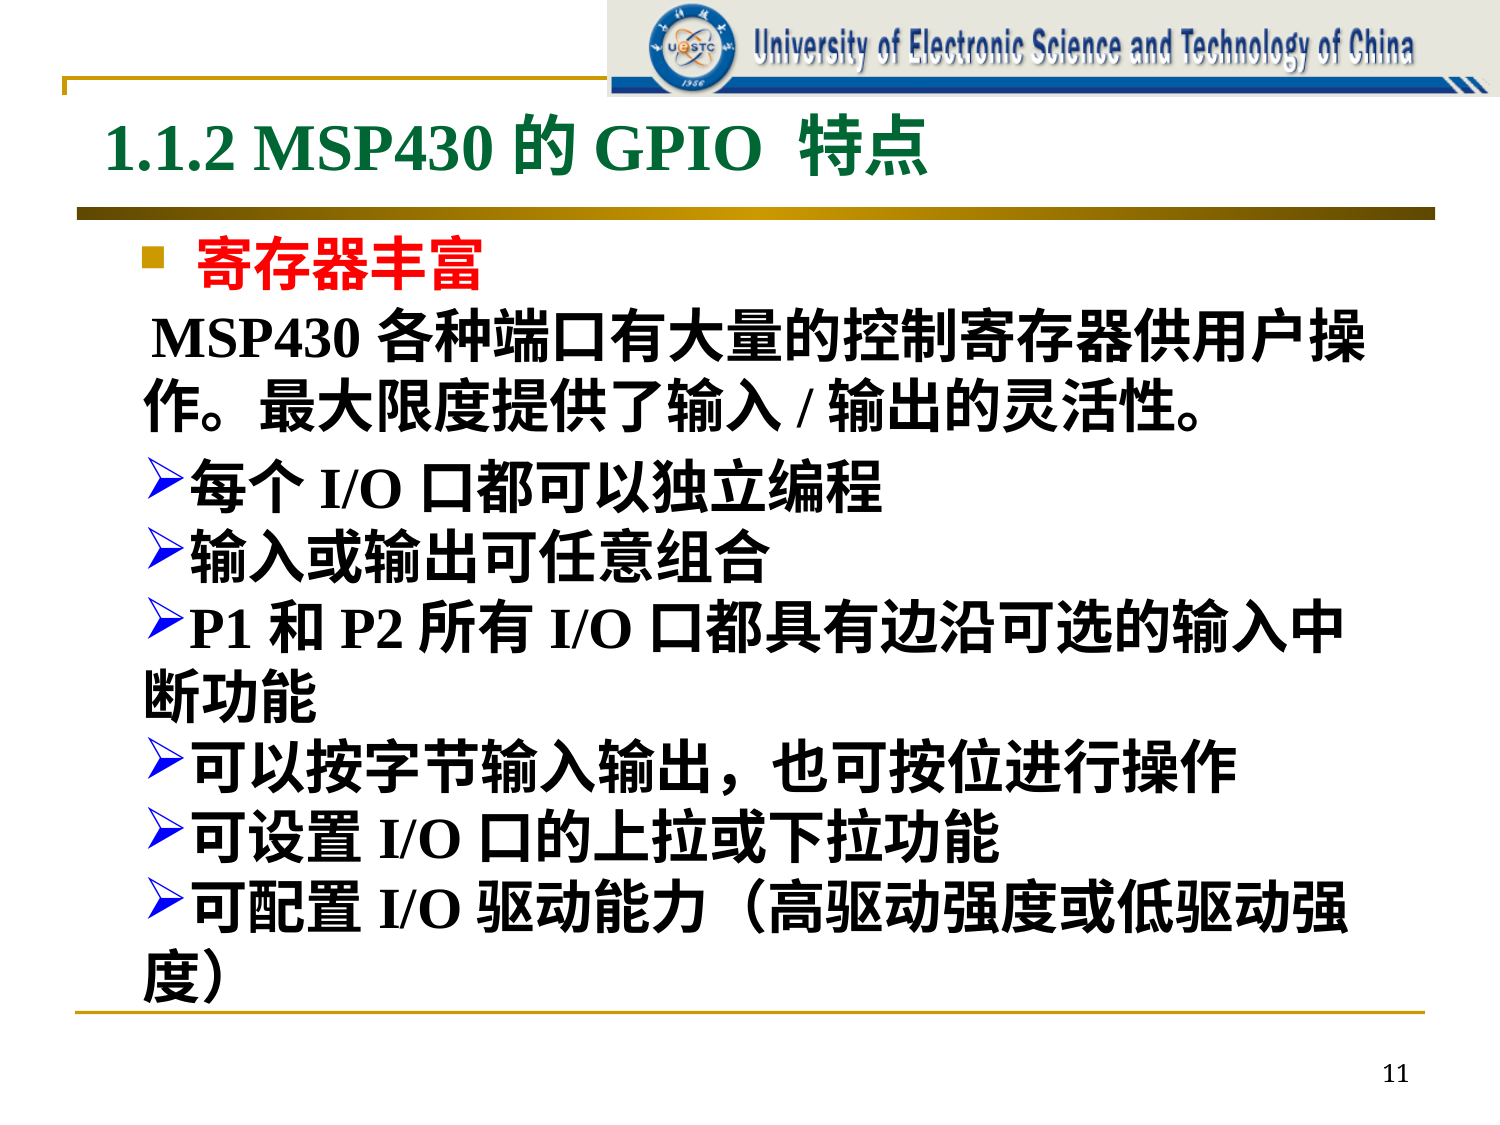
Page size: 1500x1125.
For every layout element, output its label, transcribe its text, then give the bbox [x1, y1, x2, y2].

text_box 每个I/O口都可以独立编程 输入或输出可任意组合 P1和P2所有I/O口都具有边沿可选的输入中断功能 可以按字节输入输出，也可按位进行操作 可设置I/O口的上拉或下拉功能 可配置I/O驱动能力（高驱动强度或低驱动强度） [53, 383, 1376, 1018]
text_box MSP430各种端口有大量的控制寄存器供用户操作。最大限度提供了输入/输出的灵活性。 [5, 291, 1424, 457]
picture [607, 0, 1500, 97]
list 寄存器丰富 [123, 220, 1400, 342]
slide_number 11 [1074, 1023, 1426, 1100]
text_box 1.1.2 MSP430的GPIO 特点 [88, 78, 1439, 220]
